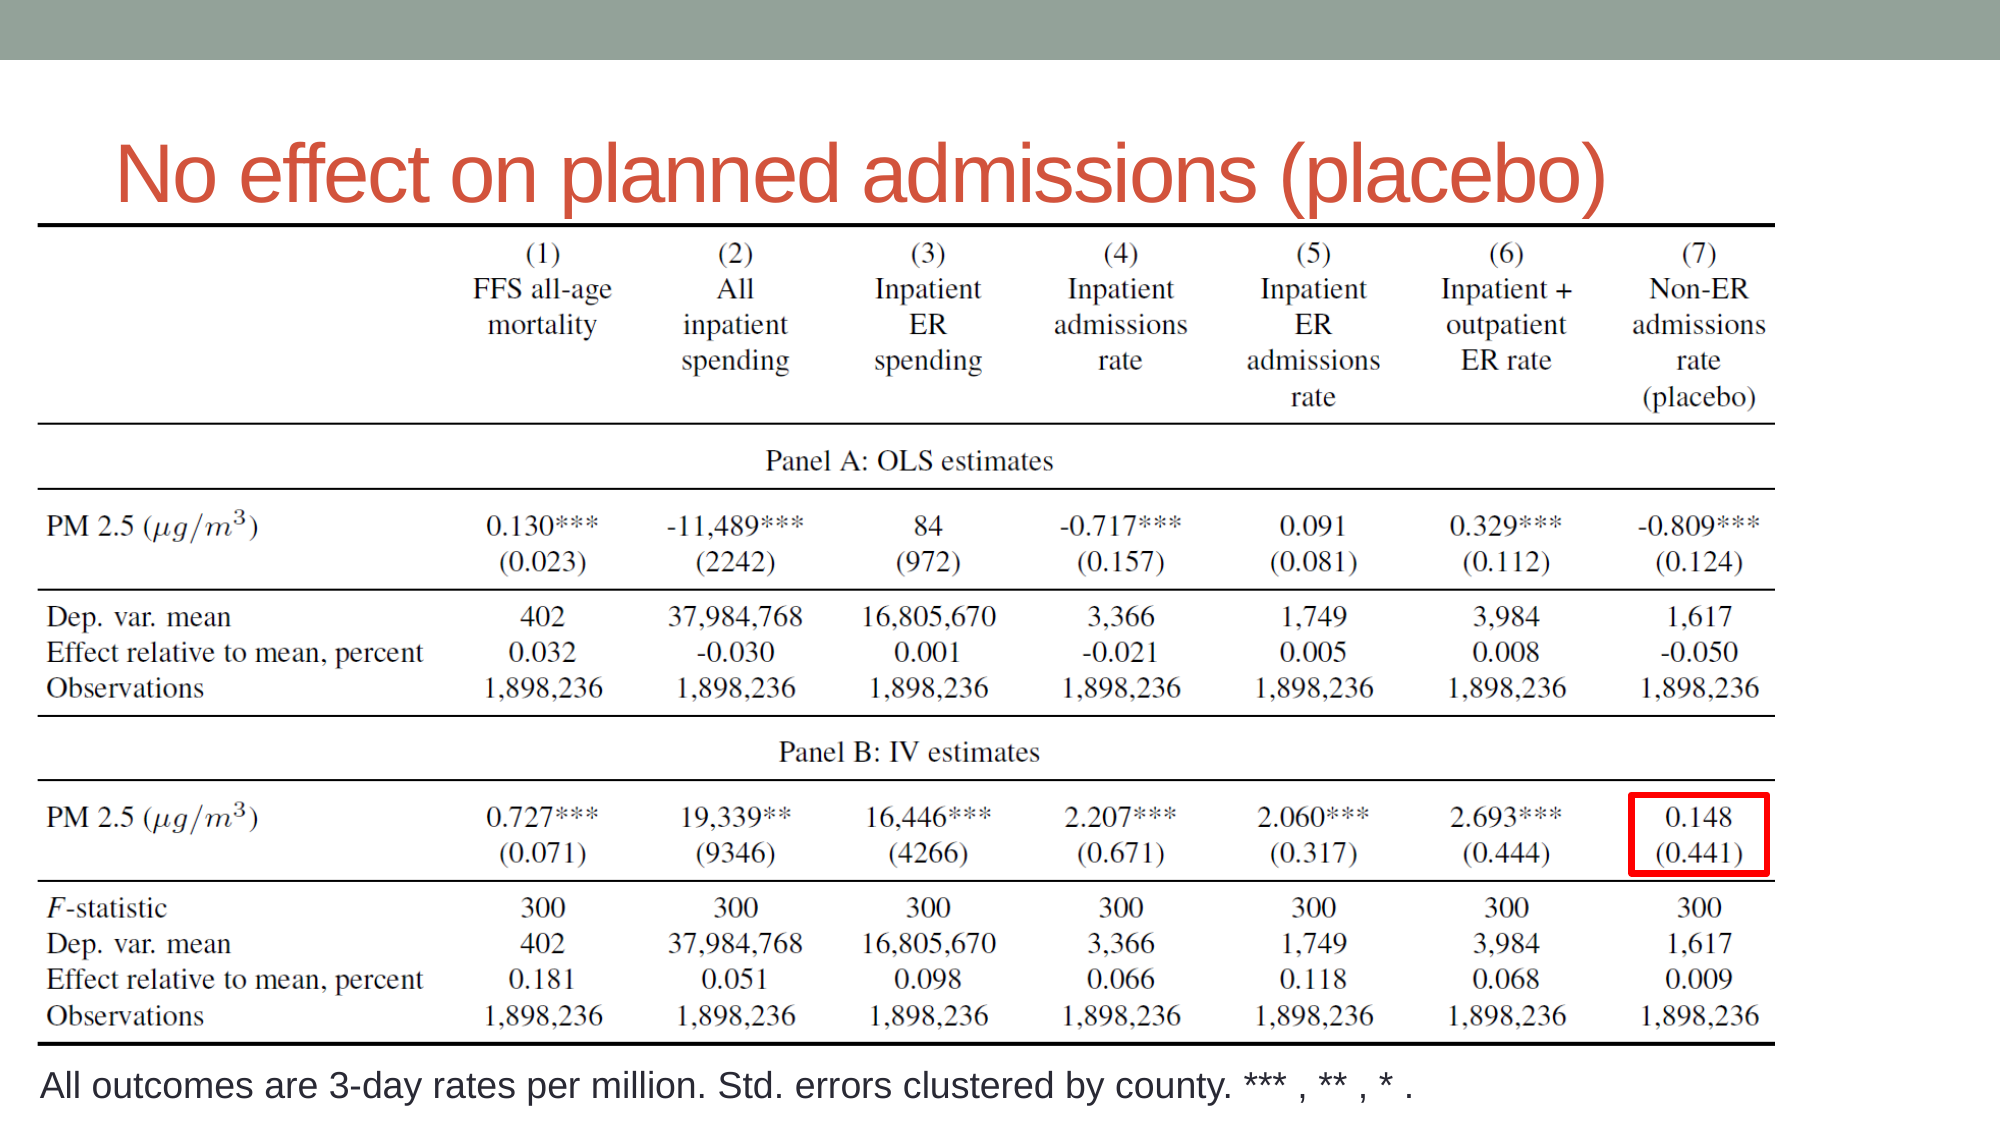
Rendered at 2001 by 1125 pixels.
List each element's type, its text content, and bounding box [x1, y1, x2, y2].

title No effect on planned admissions (placebo) [99, 87, 1900, 250]
picture [37, 219, 1776, 1054]
